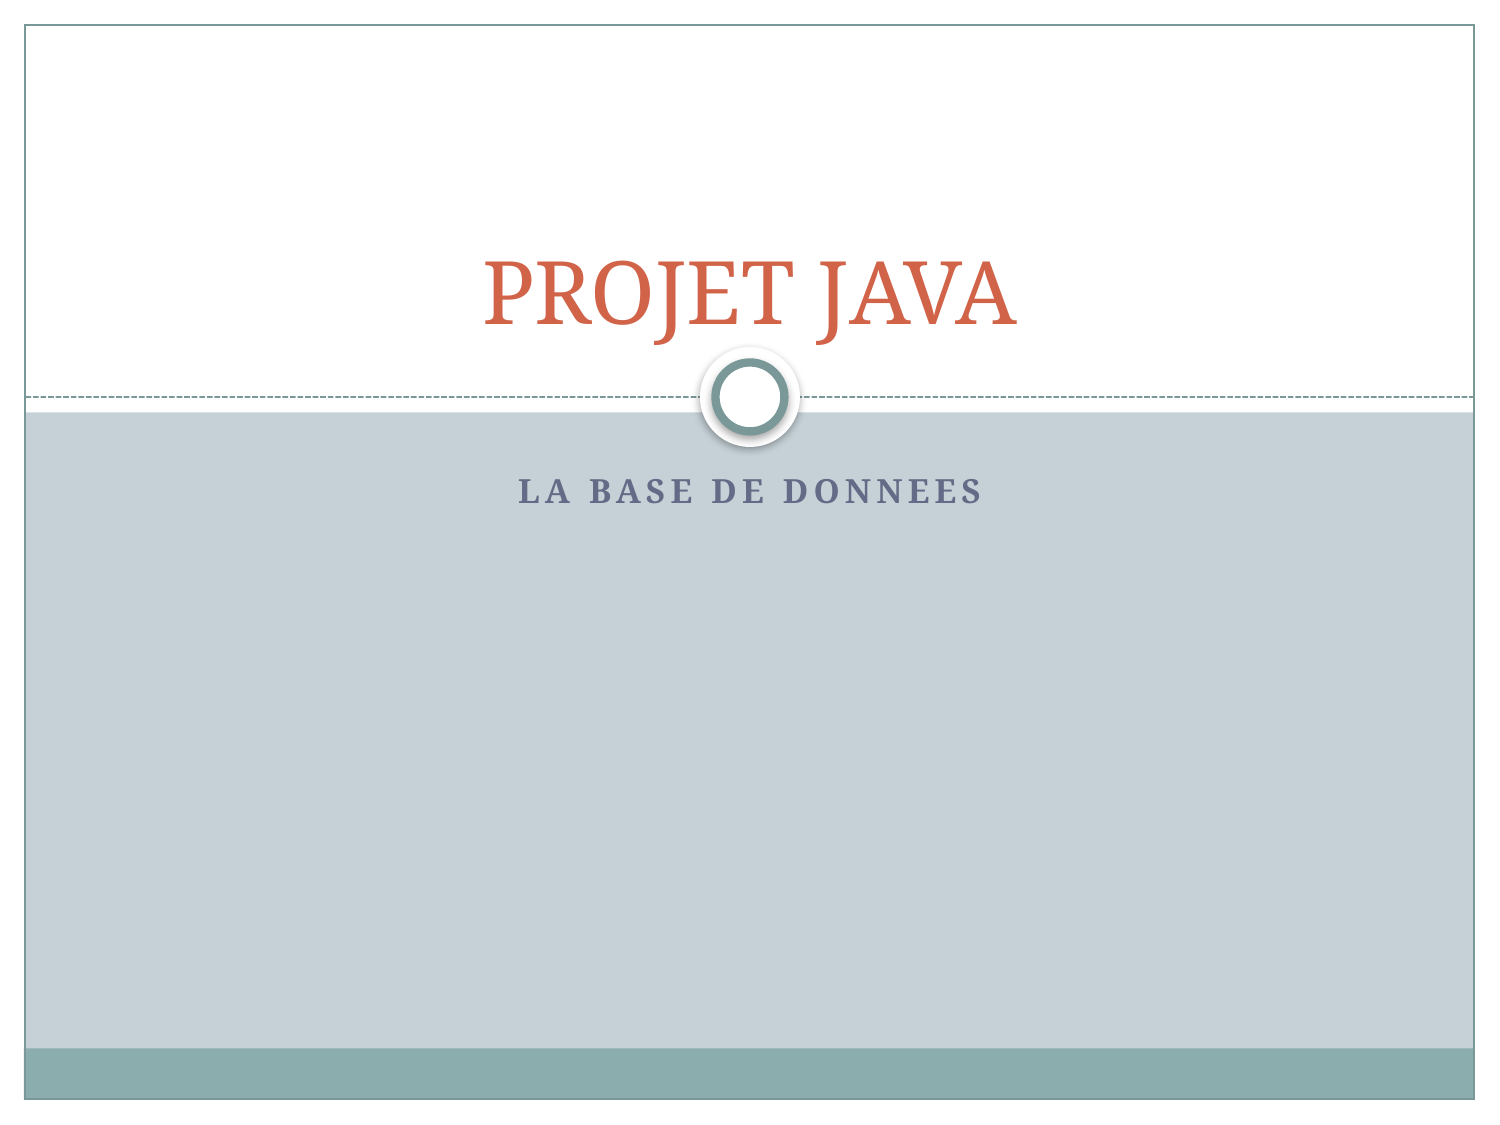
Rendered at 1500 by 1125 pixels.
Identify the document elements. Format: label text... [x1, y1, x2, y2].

subtitle LA BASE DE DONNEES [225, 462, 1275, 750]
title PROJET JAVA [112, 62, 1388, 350]
